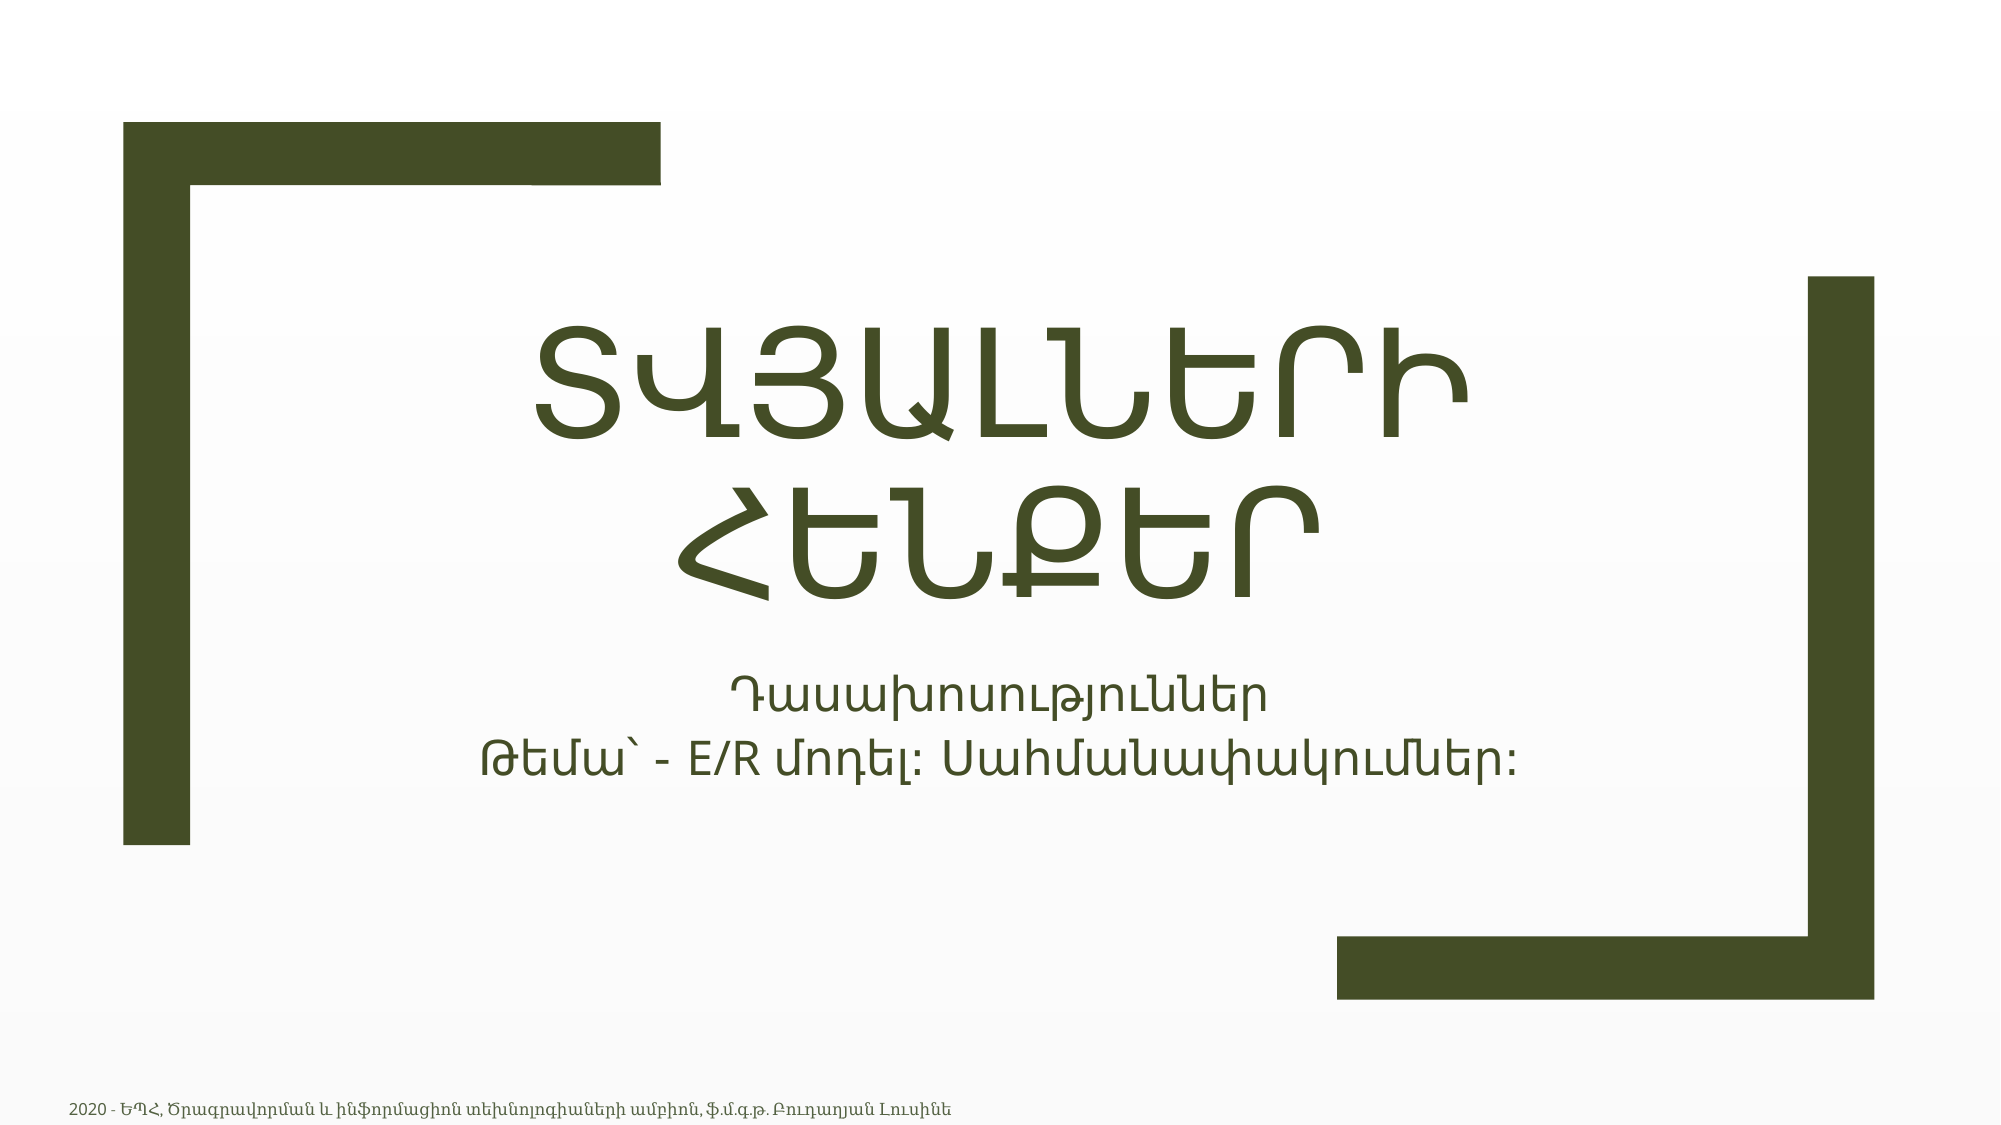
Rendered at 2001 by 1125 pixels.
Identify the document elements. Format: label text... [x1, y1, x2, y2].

title ՏՎՅԱԼՆԵՐԻ ՀԵՆՔԵՐ [314, 293, 1686, 638]
subtitle Դասախոսություններ Թեմա՝ - E/R մոդել: Սահմանափակումներ: [439, 649, 1561, 828]
footer 2020 - ԵՊՀ, Ծրագրավորման և ինֆորմացիոն տեխնոլոգիաների ամբիոն, ֆ.մ.գ.թ. Բուդաղյան Լուսինե [0, 1091, 1023, 1125]
